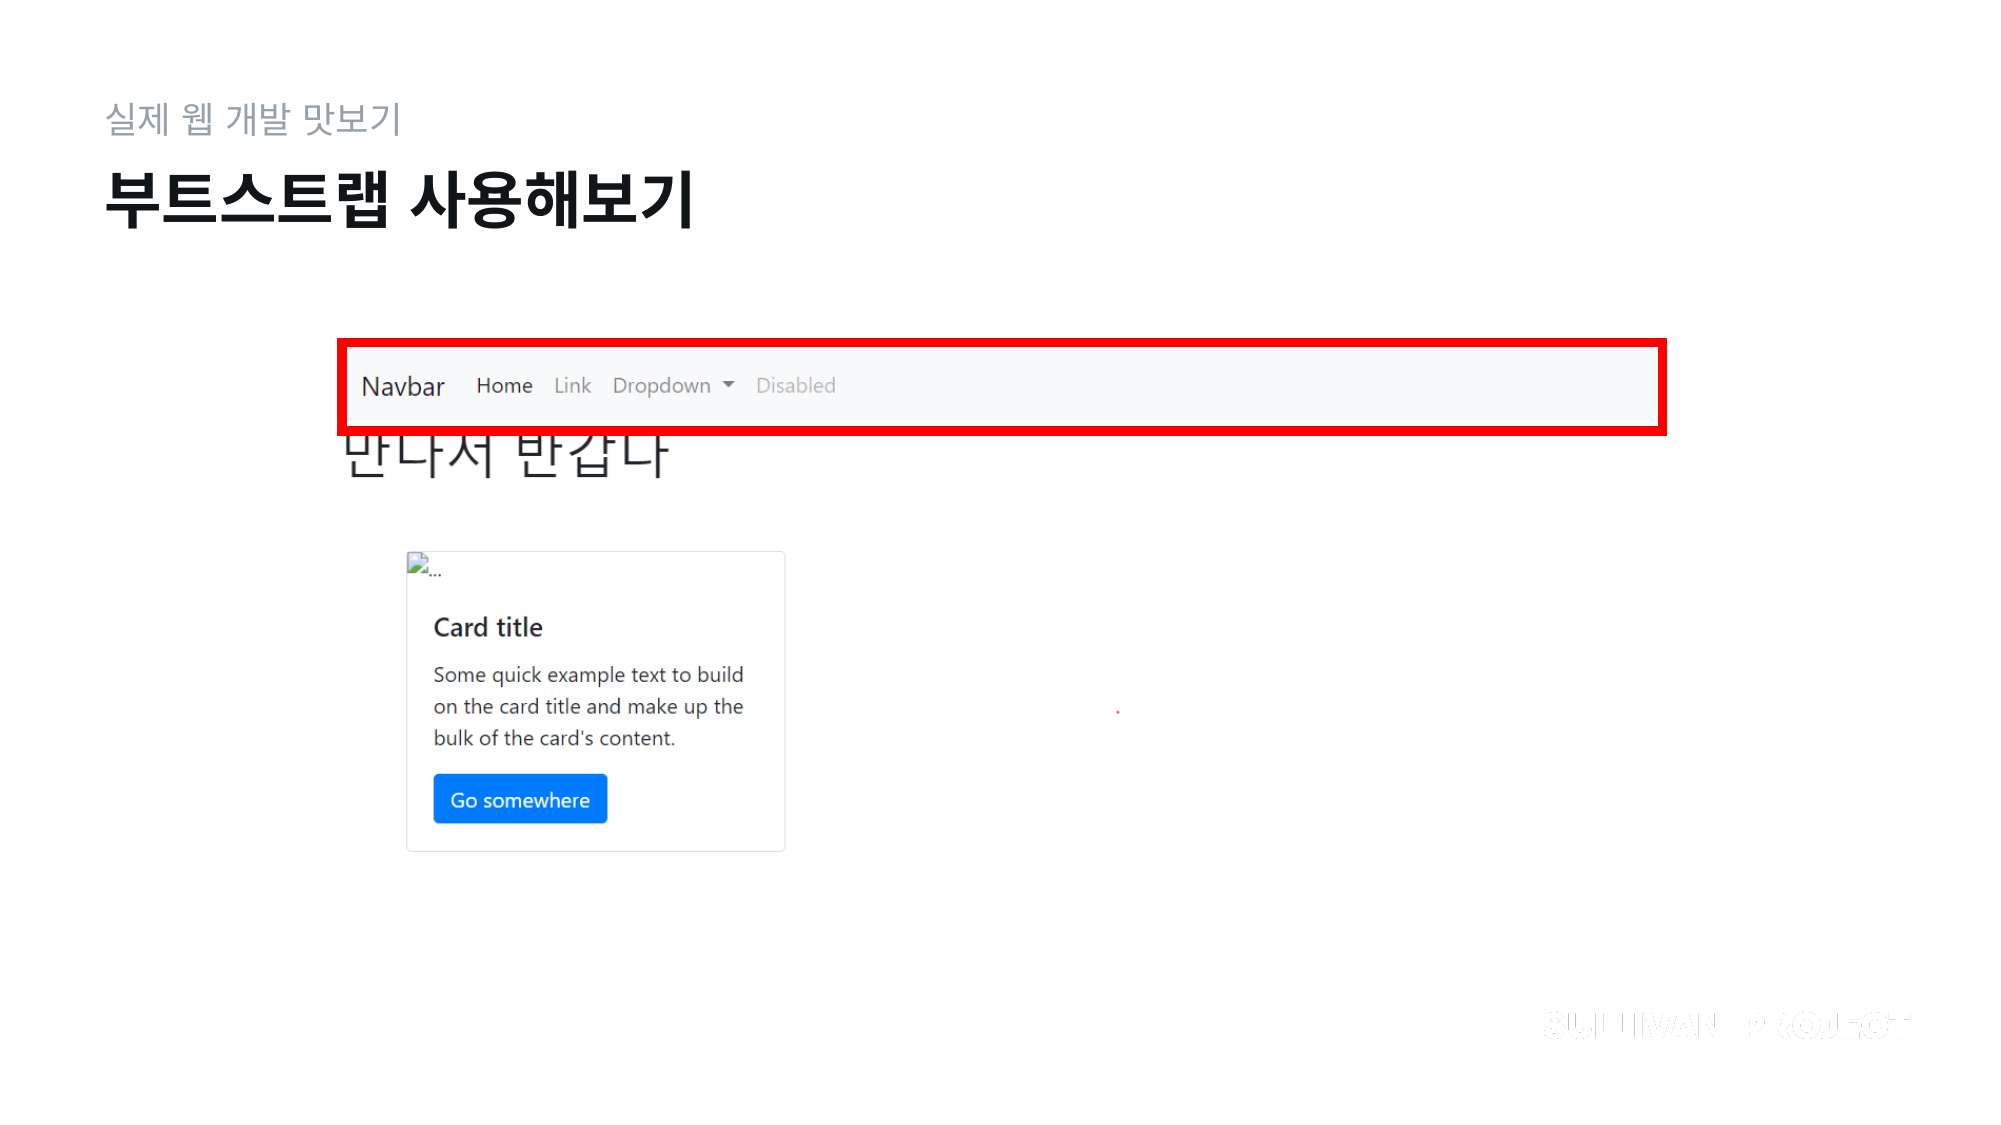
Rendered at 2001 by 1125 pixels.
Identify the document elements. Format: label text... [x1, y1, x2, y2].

text_box 부트스트랩 사용해보기 [99, 156, 1333, 241]
picture [1543, 1007, 1914, 1039]
text_box 실제 웹 개발 맛보기 [99, 92, 693, 145]
picture [342, 342, 1663, 948]
